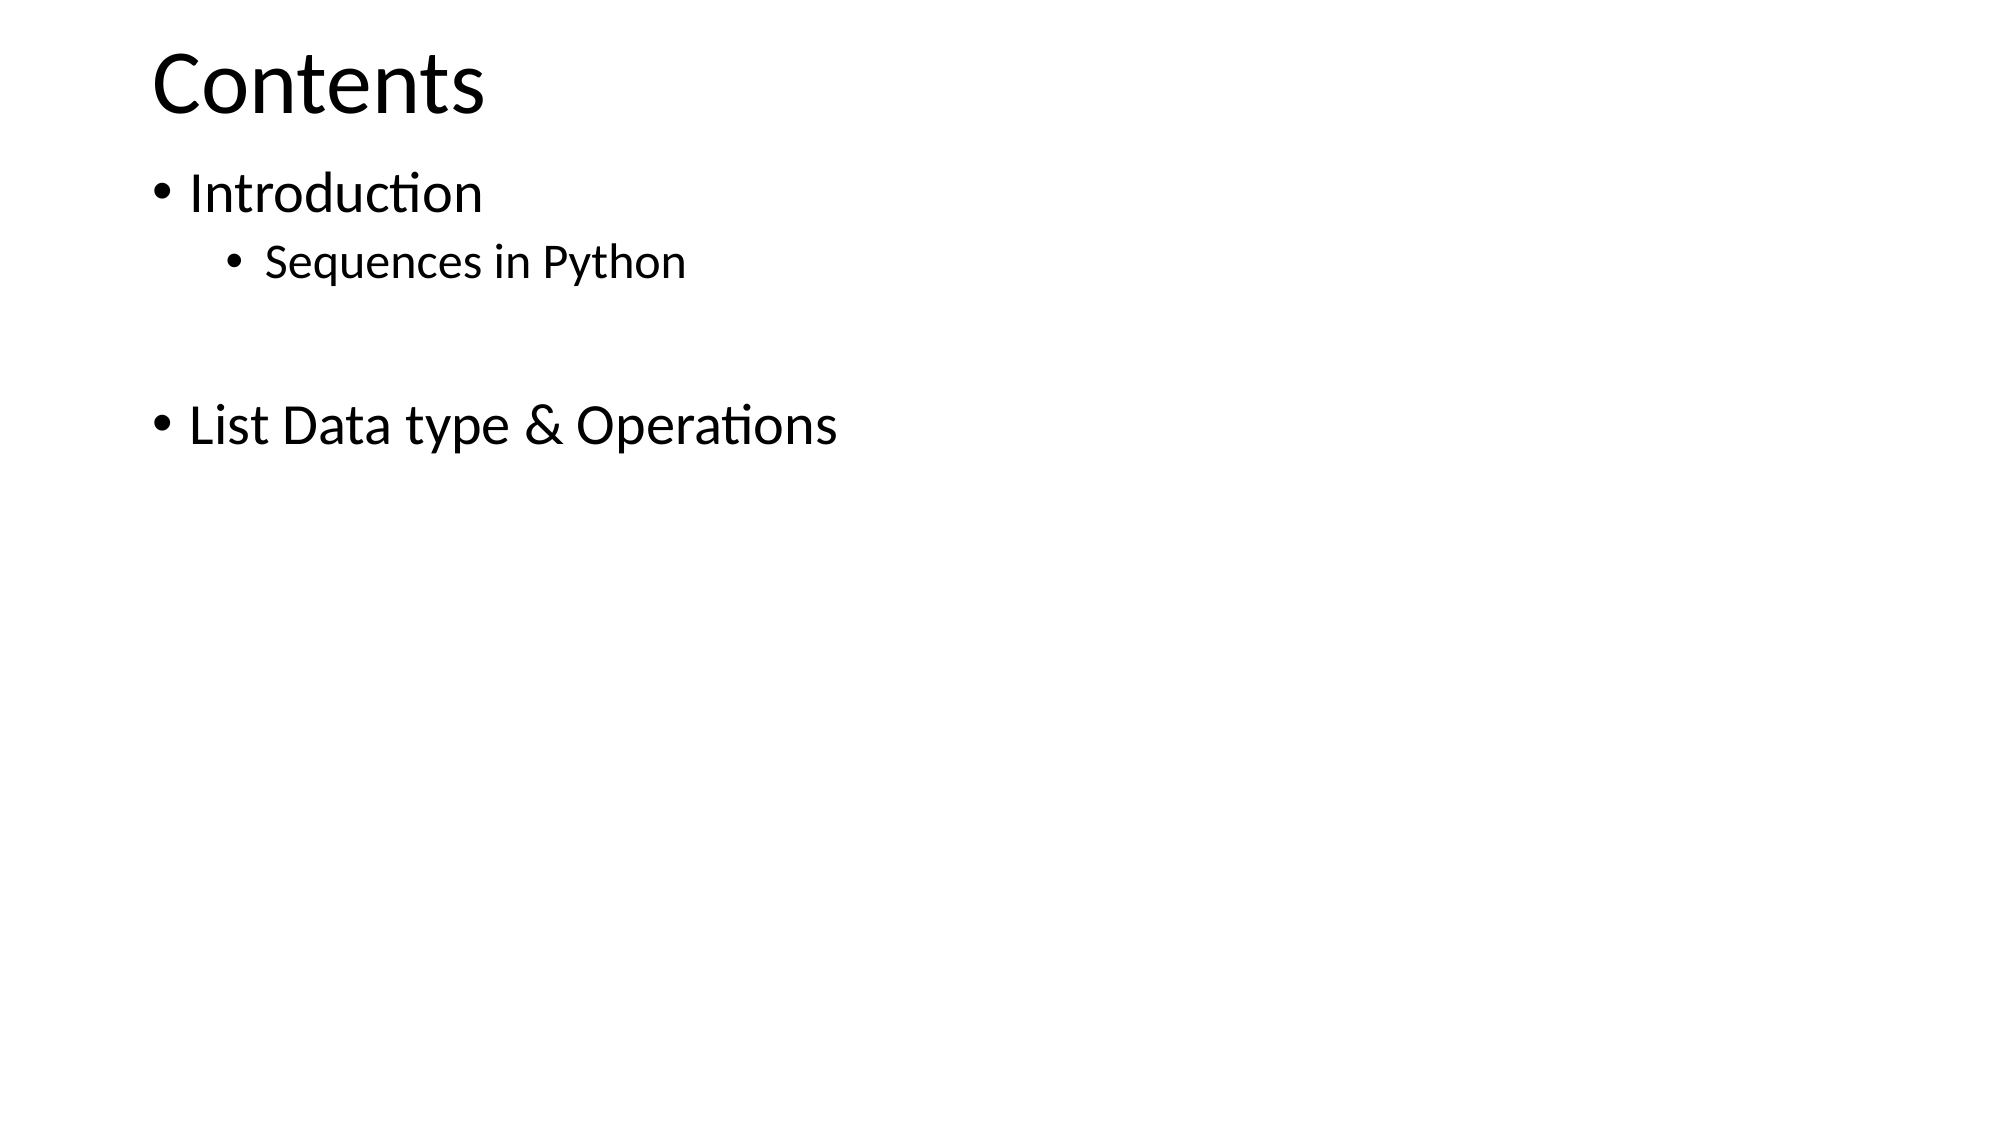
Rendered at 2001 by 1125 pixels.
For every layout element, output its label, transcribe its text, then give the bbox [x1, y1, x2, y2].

title Contents [137, 13, 1863, 155]
list Introduction Sequences in Python List Data type & Operations [137, 155, 1863, 1103]
